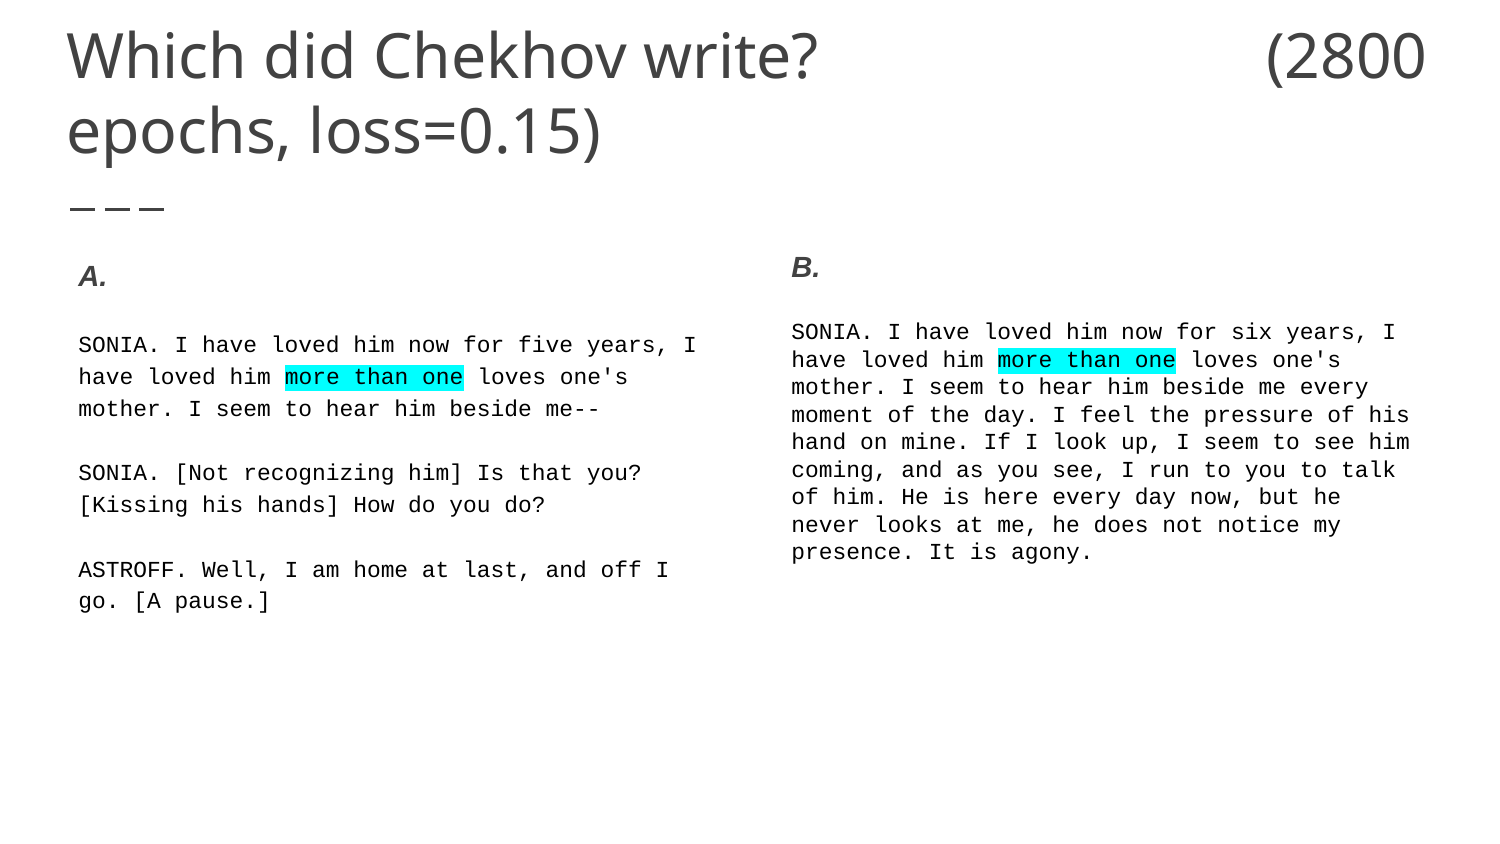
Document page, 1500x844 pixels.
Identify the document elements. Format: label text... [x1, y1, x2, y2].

title Which did Chekhov write? (2800 epochs, loss=0.15) [51, 61, 1449, 182]
list A. SONIA. I have loved him now for five years, I have loved him more than one loves one's mother. I seem to hear him beside me-- SONIA. [Not recognizing him] Is that you? [Kissing his hands] How do you do? ASTROFF. Well, I am home at last, and off I go. [A pause.] [63, 237, 720, 824]
list B. SONIA. I have loved him now for six years, I have loved him more than one loves one's mother. I seem to hear him beside me every moment of the day. I feel the pressure of his hand on mine. If I look up, I seem to see him coming, and as you see, I run to you to talk of him. He is here every day now, but he never looks at me, he does not notice my presence. It is agony. [776, 228, 1433, 803]
